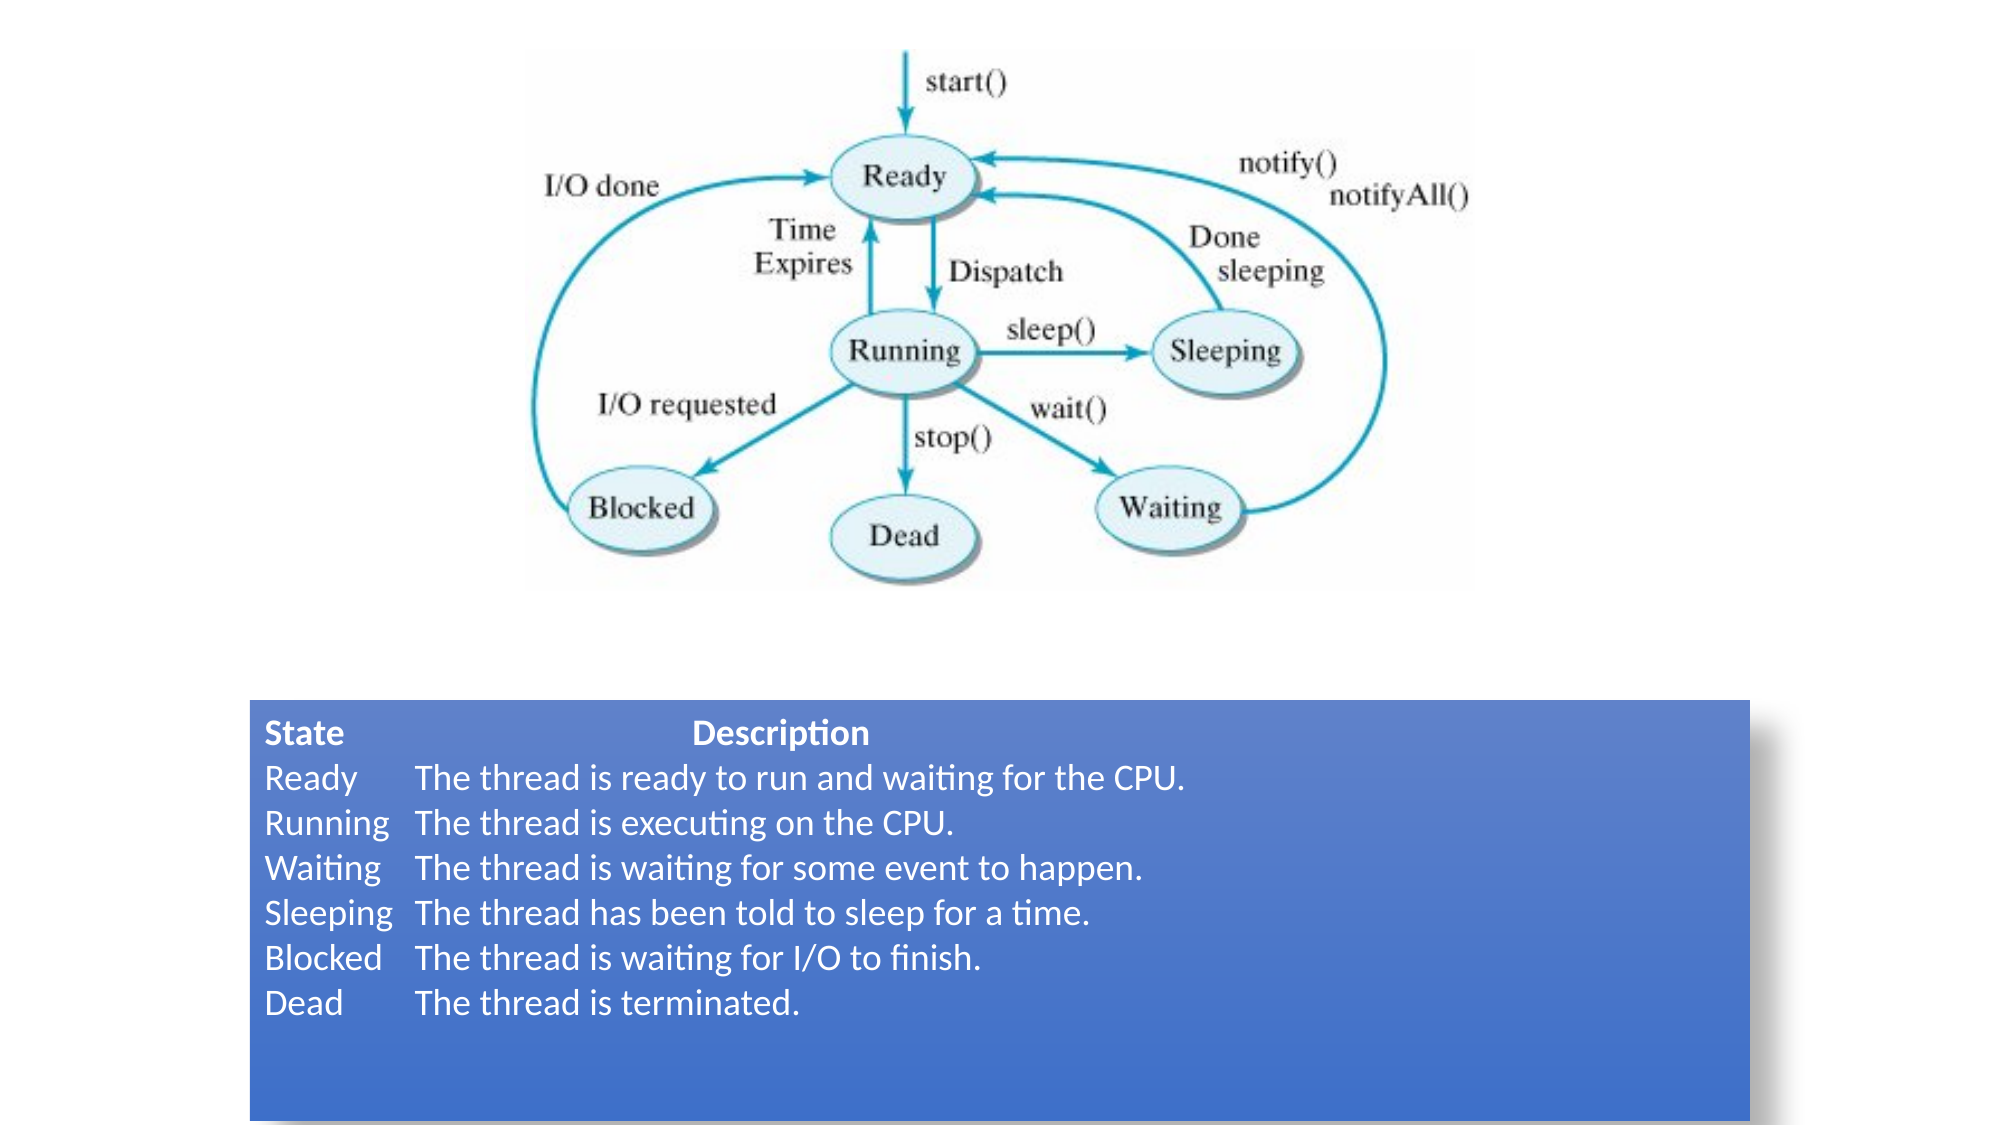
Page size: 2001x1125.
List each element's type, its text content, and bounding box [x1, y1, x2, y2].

picture [524, 49, 1475, 591]
text_box State Description Ready The thread is ready to run and waiting for the CPU. Running The thread is executing on the CPU. Waiting The thread is waiting for some event to happen. Sleeping The thread has been told to sleep for a time. Blocked The thread is waiting for I/O to finish. Dead The thread is terminated. [249, 700, 1750, 1121]
